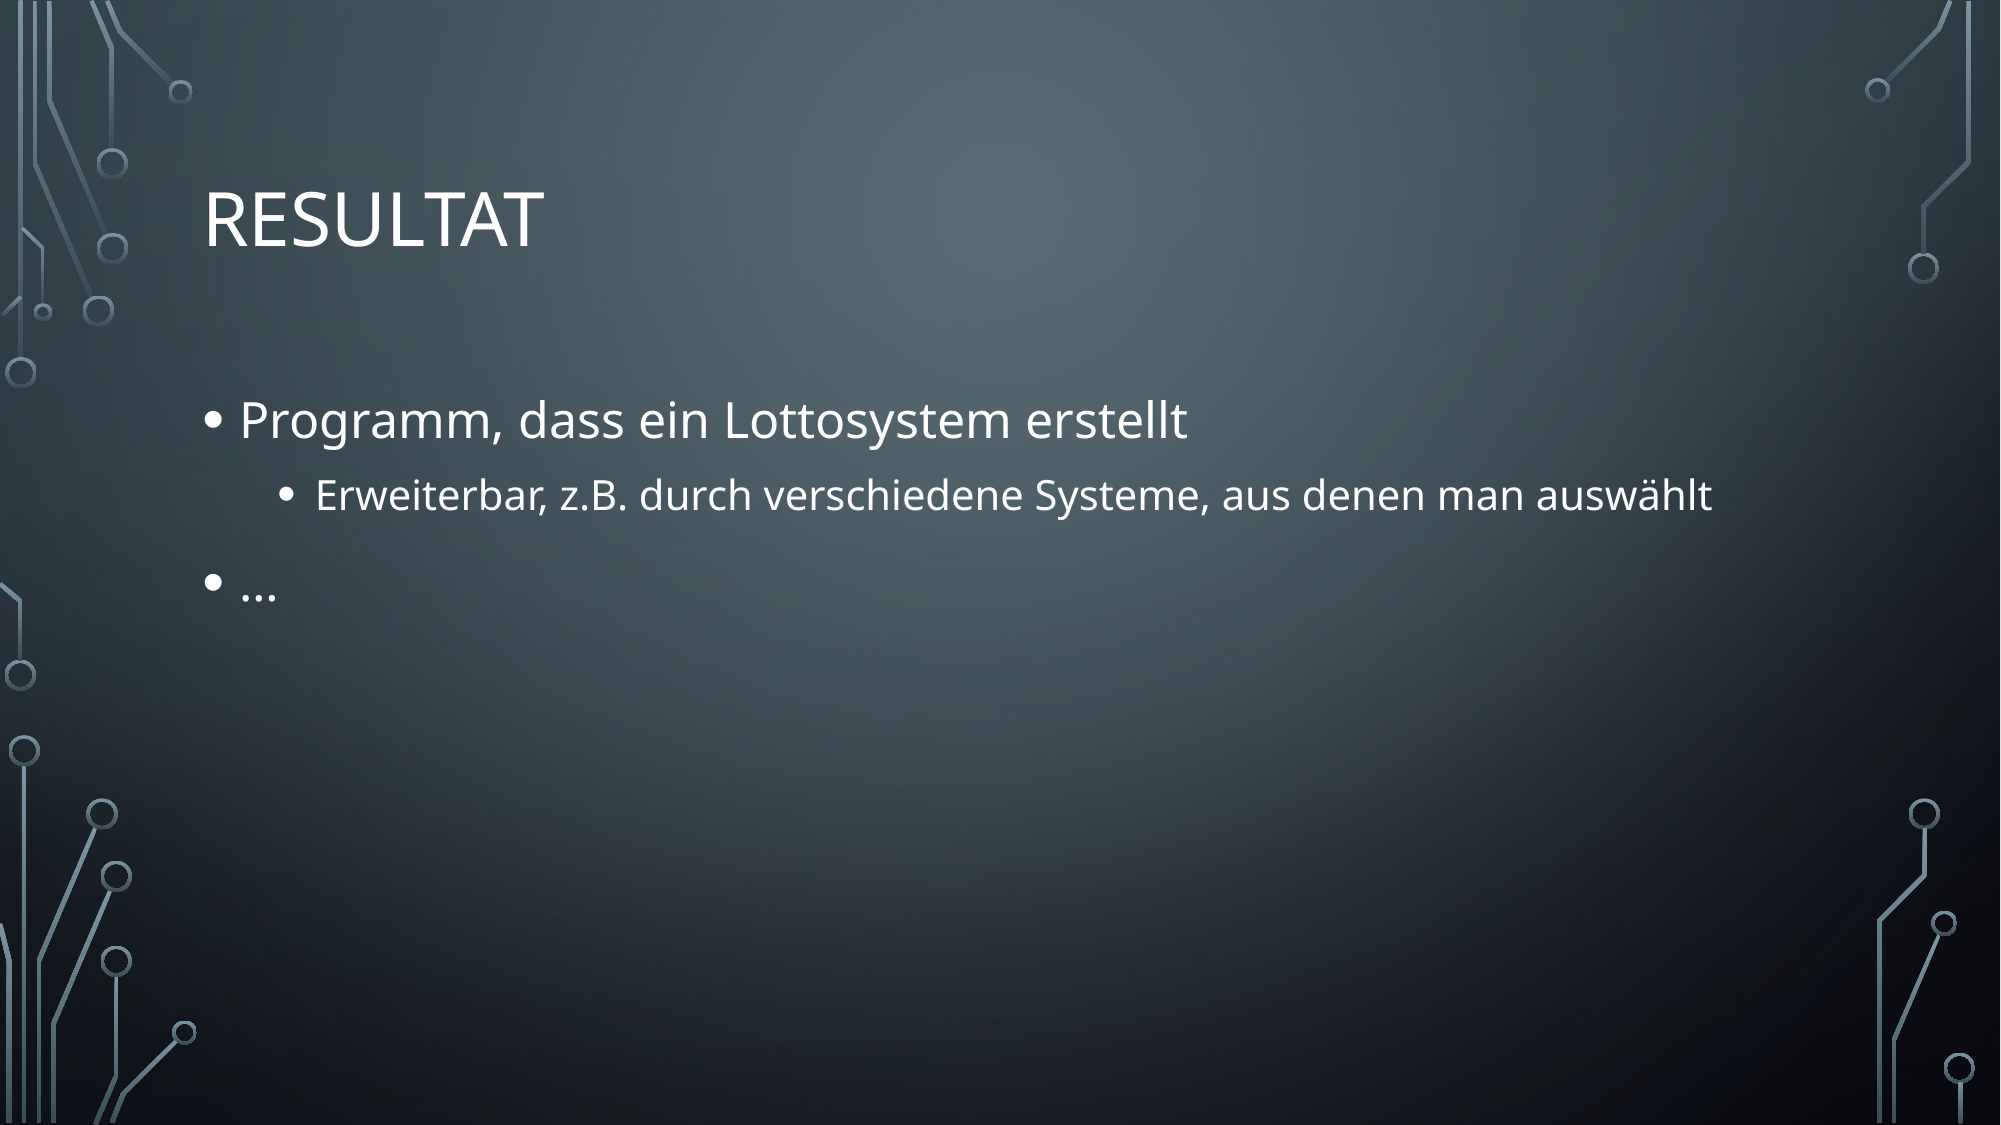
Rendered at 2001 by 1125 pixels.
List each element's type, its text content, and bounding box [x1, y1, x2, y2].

list Programm, dass ein Lottosystem erstellt Erweiterbar, z.B. durch verschiedene Systeme, aus denen man auswählt … [187, 369, 1813, 950]
title Resultat [187, 101, 1813, 344]
